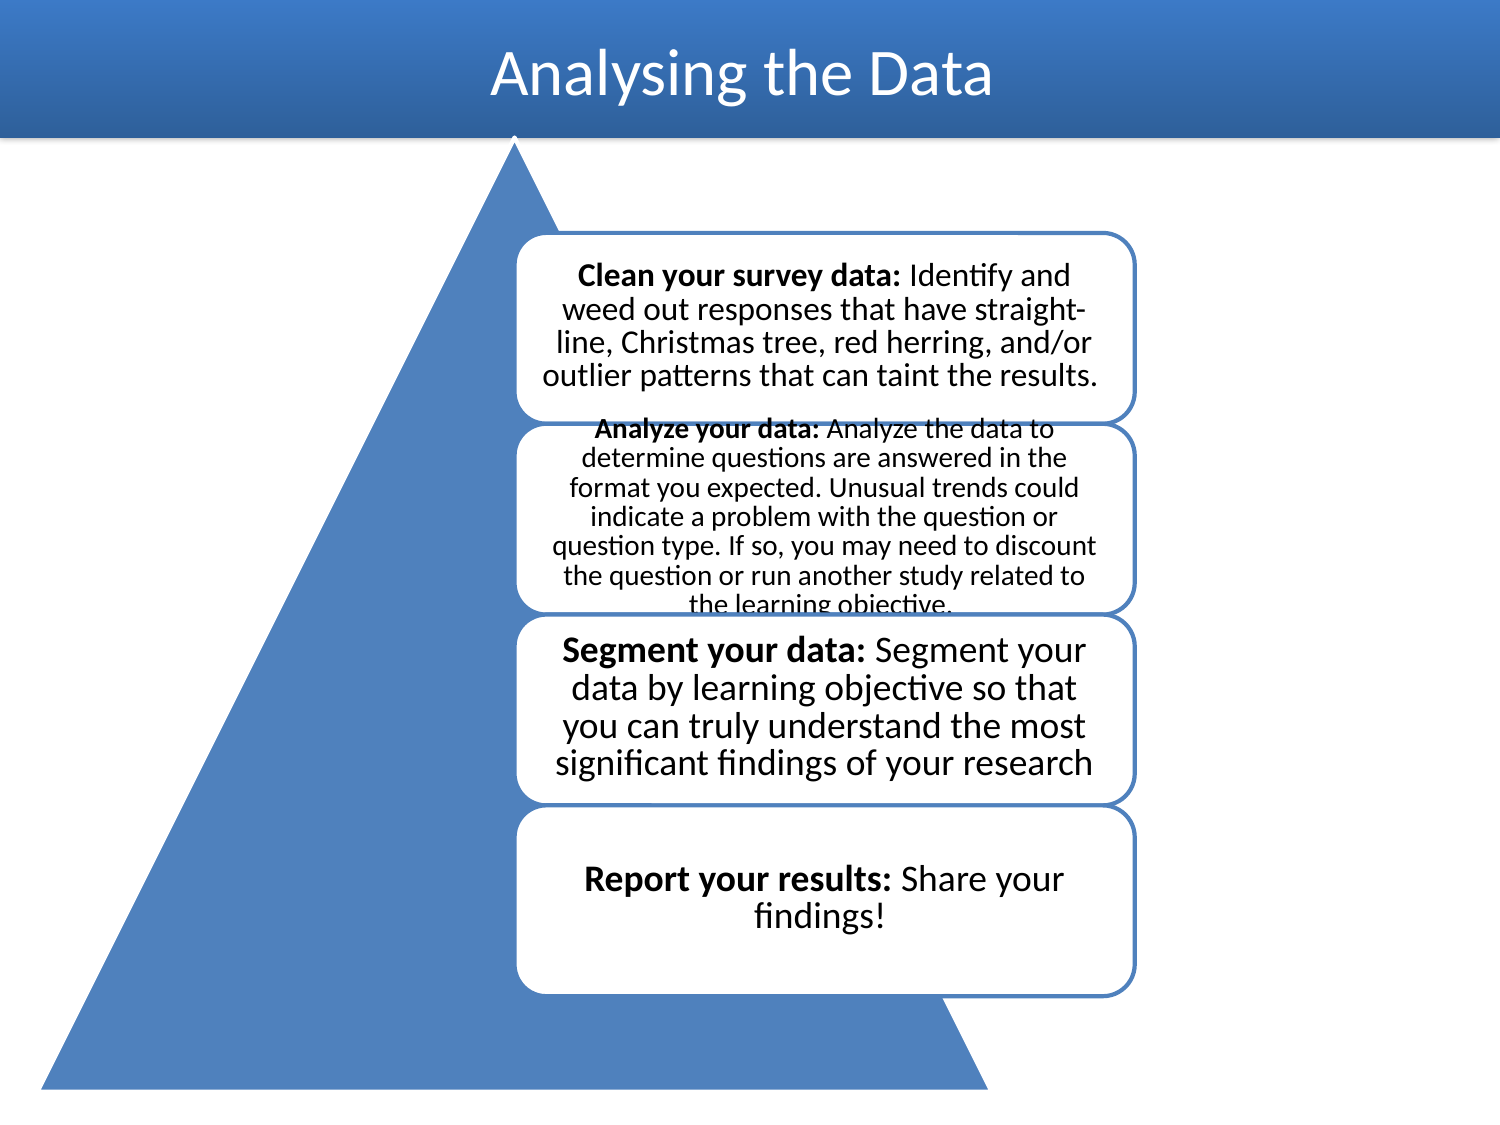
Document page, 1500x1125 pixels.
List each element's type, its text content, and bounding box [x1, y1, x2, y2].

title Analysing the Data [0, 0, 1500, 138]
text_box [37, 137, 1463, 1092]
